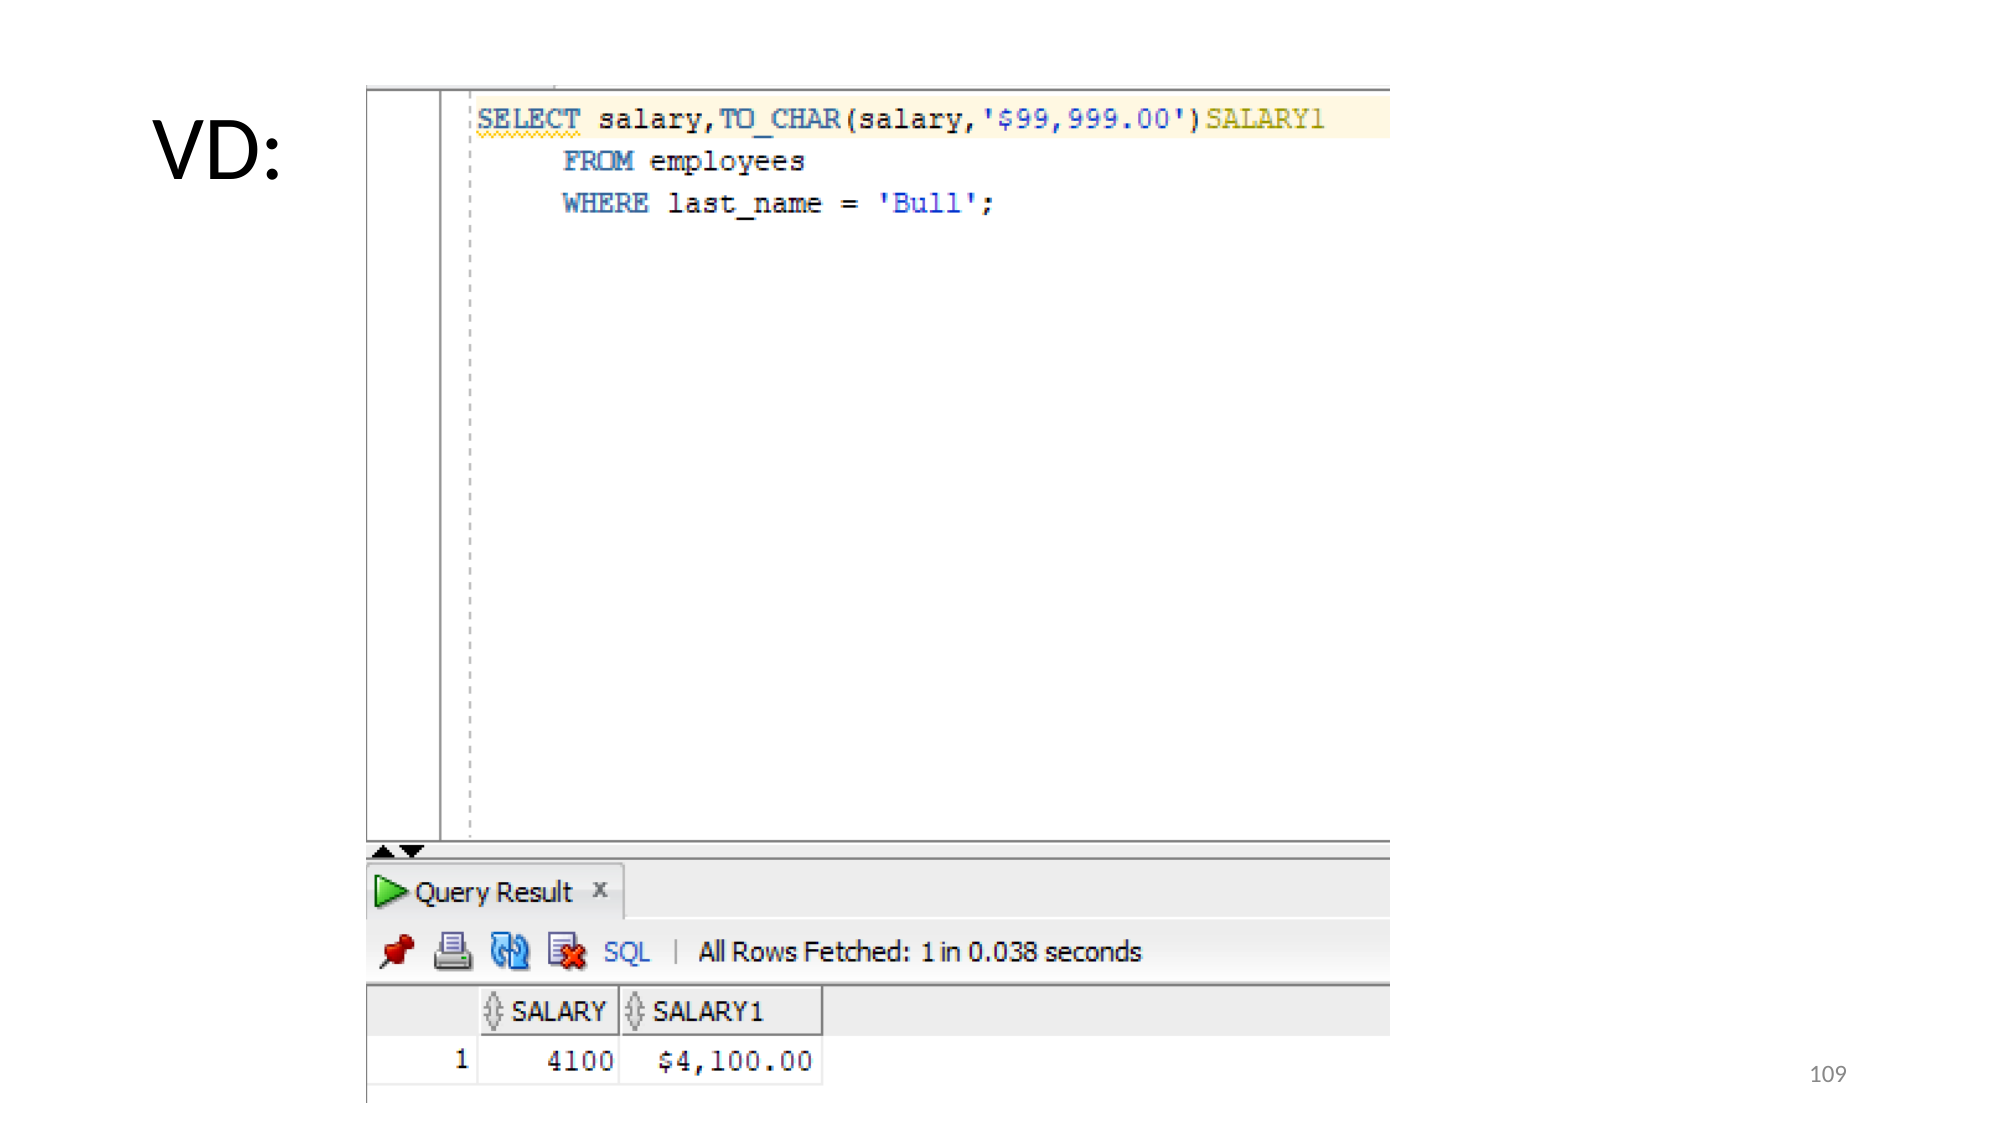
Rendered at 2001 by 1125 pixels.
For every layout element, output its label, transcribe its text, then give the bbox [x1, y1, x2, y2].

picture [366, 85, 1390, 1103]
title VD: [137, 21, 1863, 278]
slide_number ‹#› [1412, 1042, 1863, 1103]
